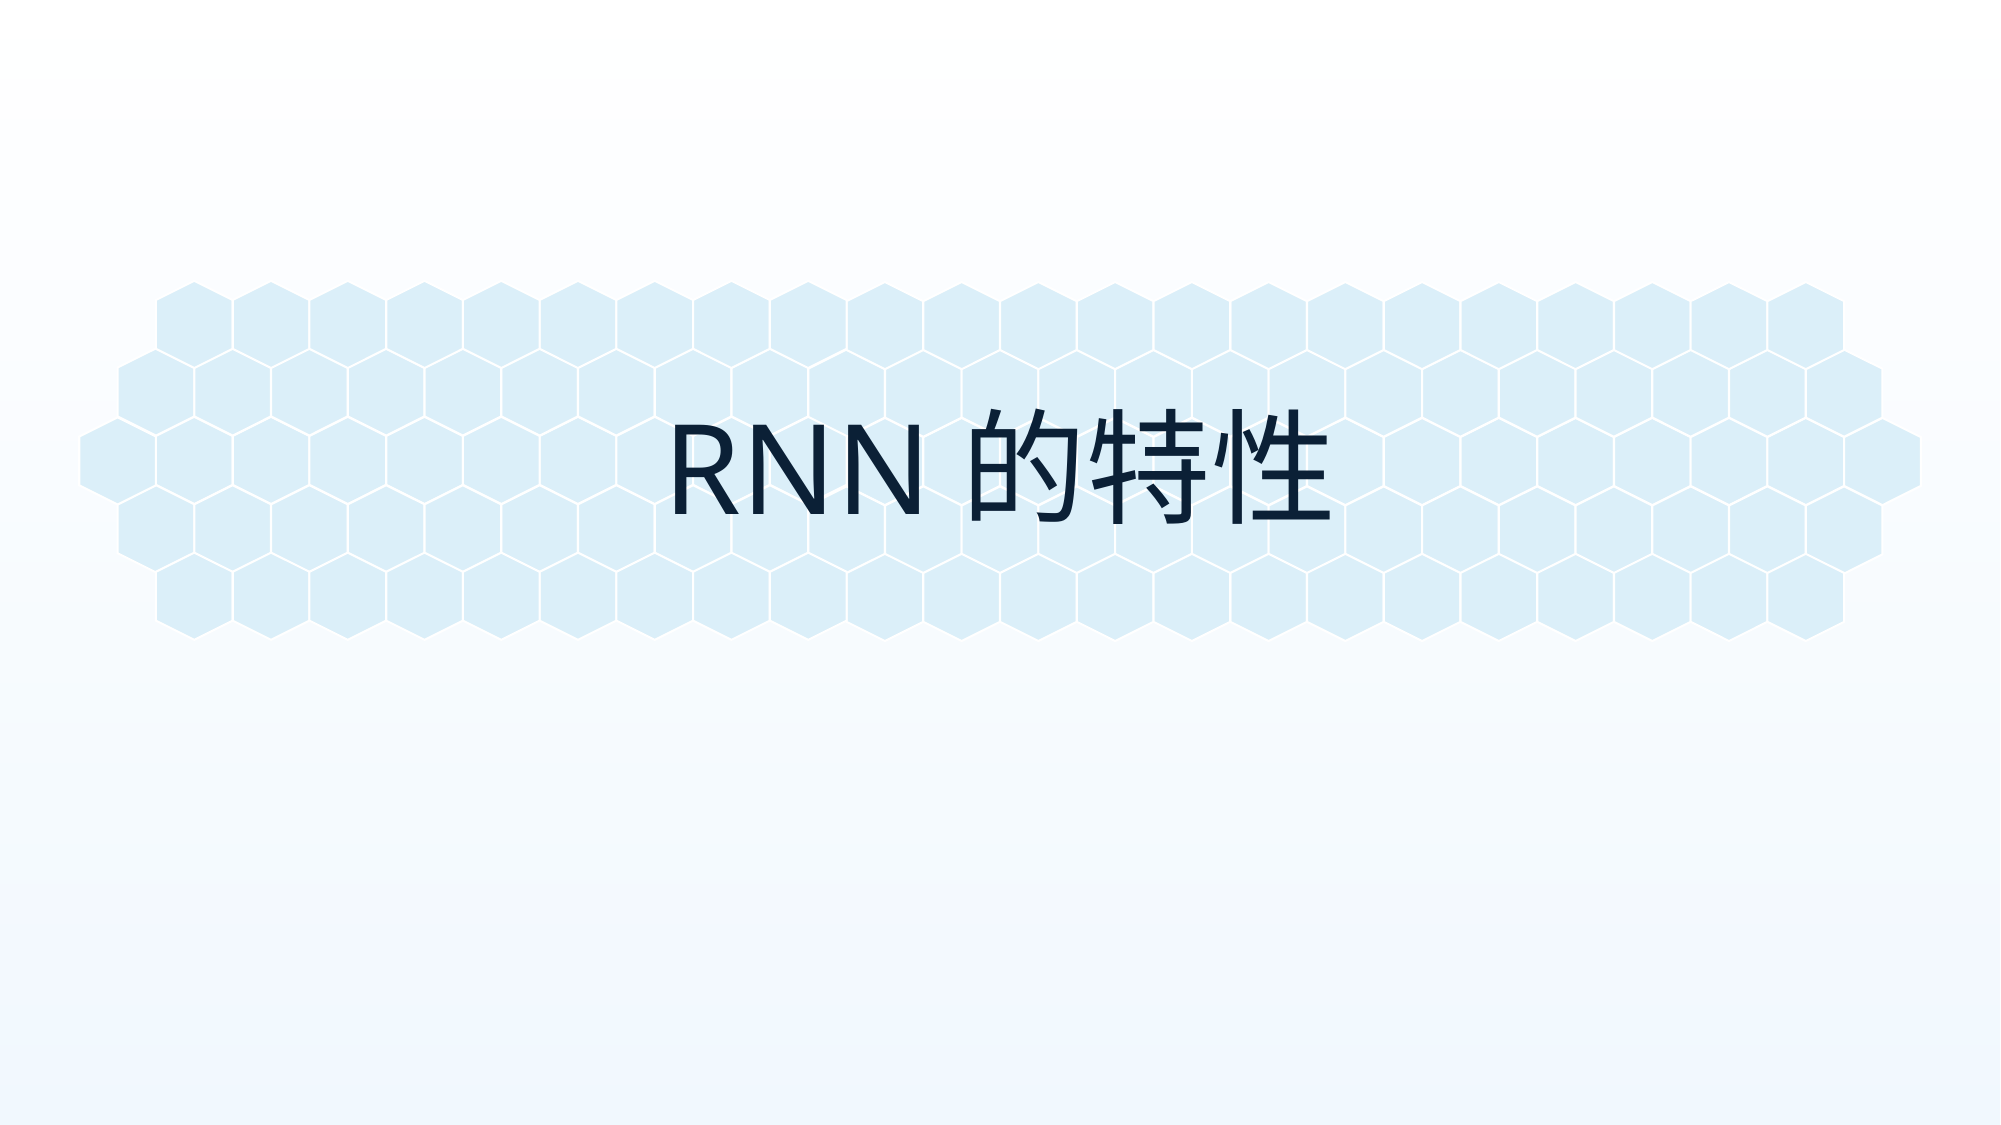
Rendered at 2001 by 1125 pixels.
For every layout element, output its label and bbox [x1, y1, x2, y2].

text_box [79, 280, 1921, 641]
